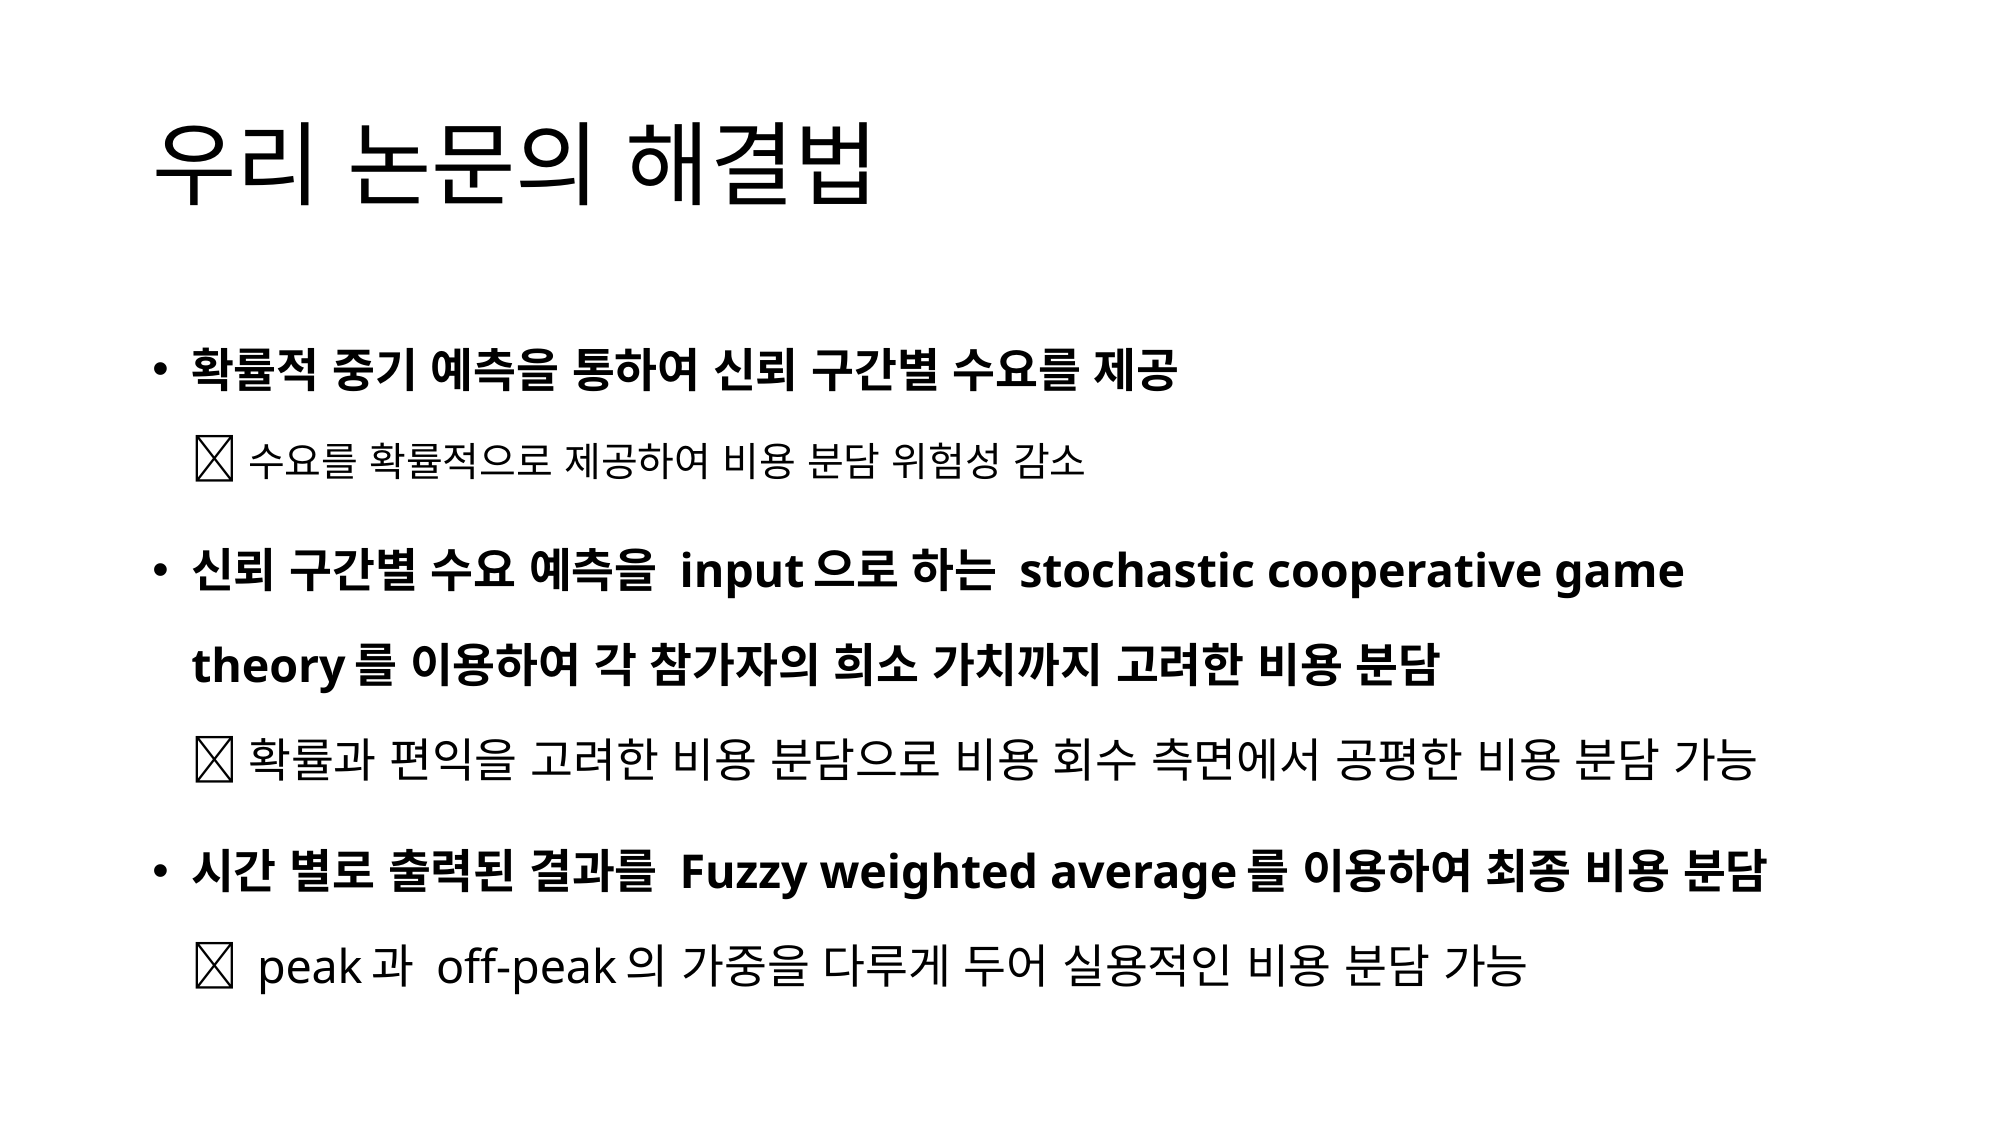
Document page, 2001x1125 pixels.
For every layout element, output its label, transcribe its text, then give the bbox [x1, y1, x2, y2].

title 우리 논문의 해결법 [137, 59, 1863, 278]
list 확률적 중기 예측을 통하여 신뢰 구간별 수요를 제공  수요를 확률적으로 제공하여 비용 분담 위험성 감소 신뢰 구간별 수요 예측을 input으로 하는 stochastic cooperative game theory를 이용하여 각 참가자의 희소 가치까지 고려한 비용 분담  확률과 편익을 고려한 비용 분담으로 비용 회수 측면에서 공평한 비용 분담 가능 시간 별로 출력된 결과를 Fuzzy weighted average를 이용하여 최종 비용 분담  peak과 off-peak의 가중을 다루게 두어 실용적인 비용 분담 가능 [137, 299, 1863, 1014]
